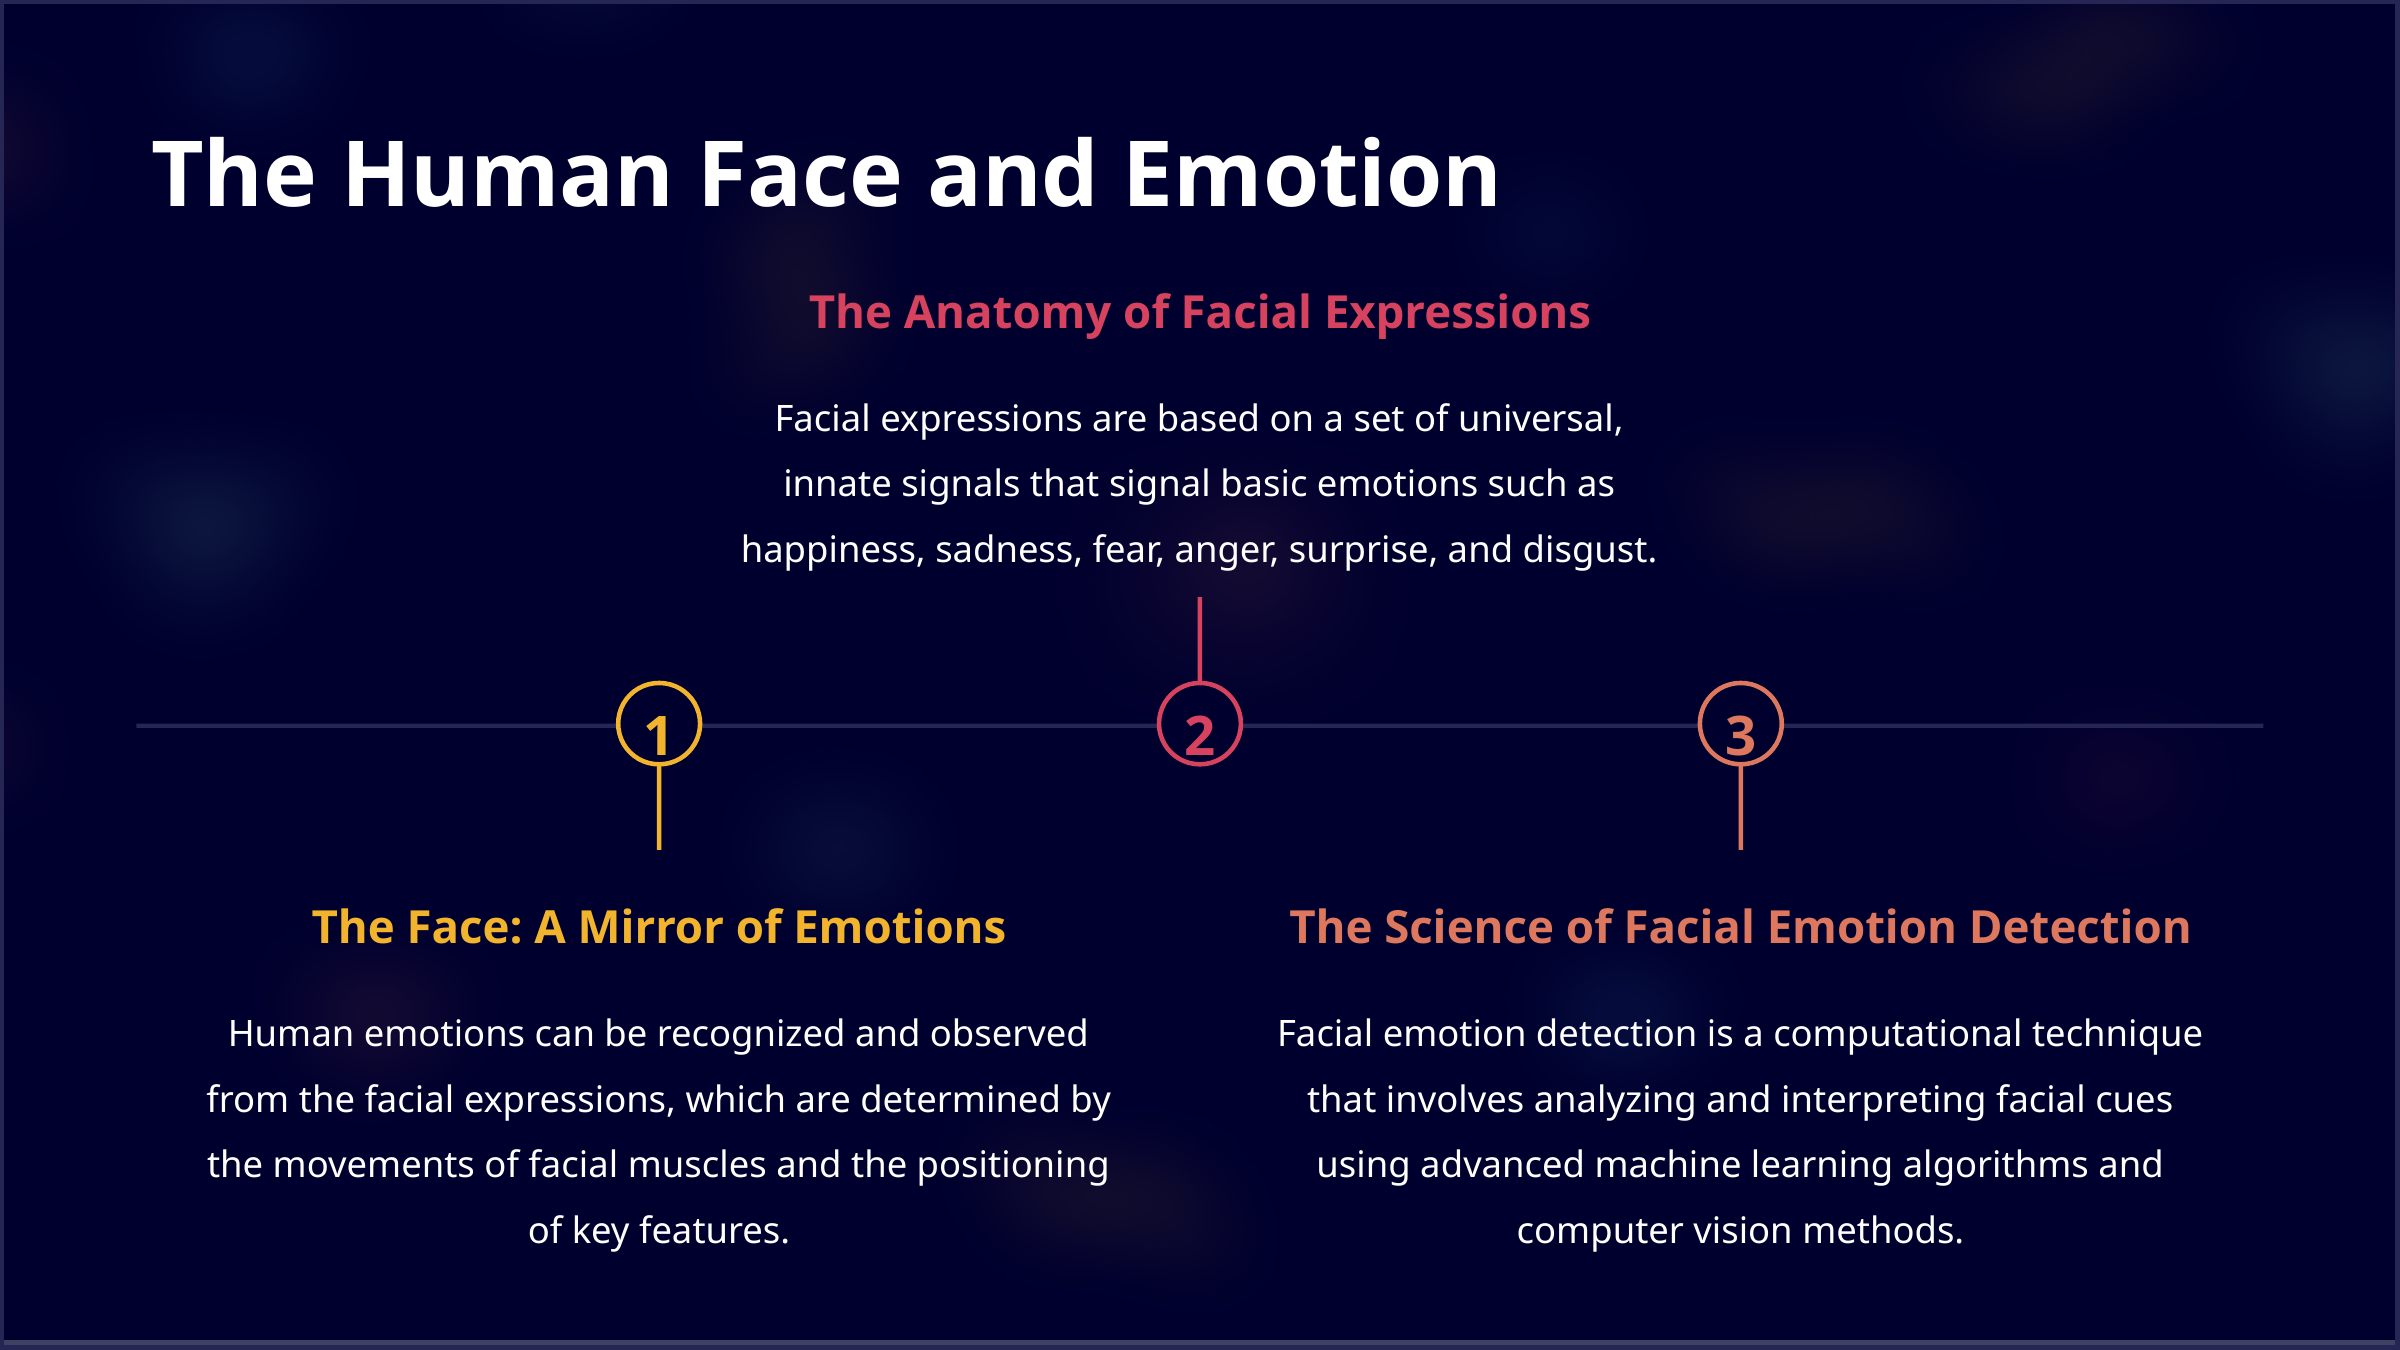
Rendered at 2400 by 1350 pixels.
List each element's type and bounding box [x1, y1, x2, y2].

picture [0, 0, 2400, 1340]
text_box [0, 1340, 2400, 1350]
